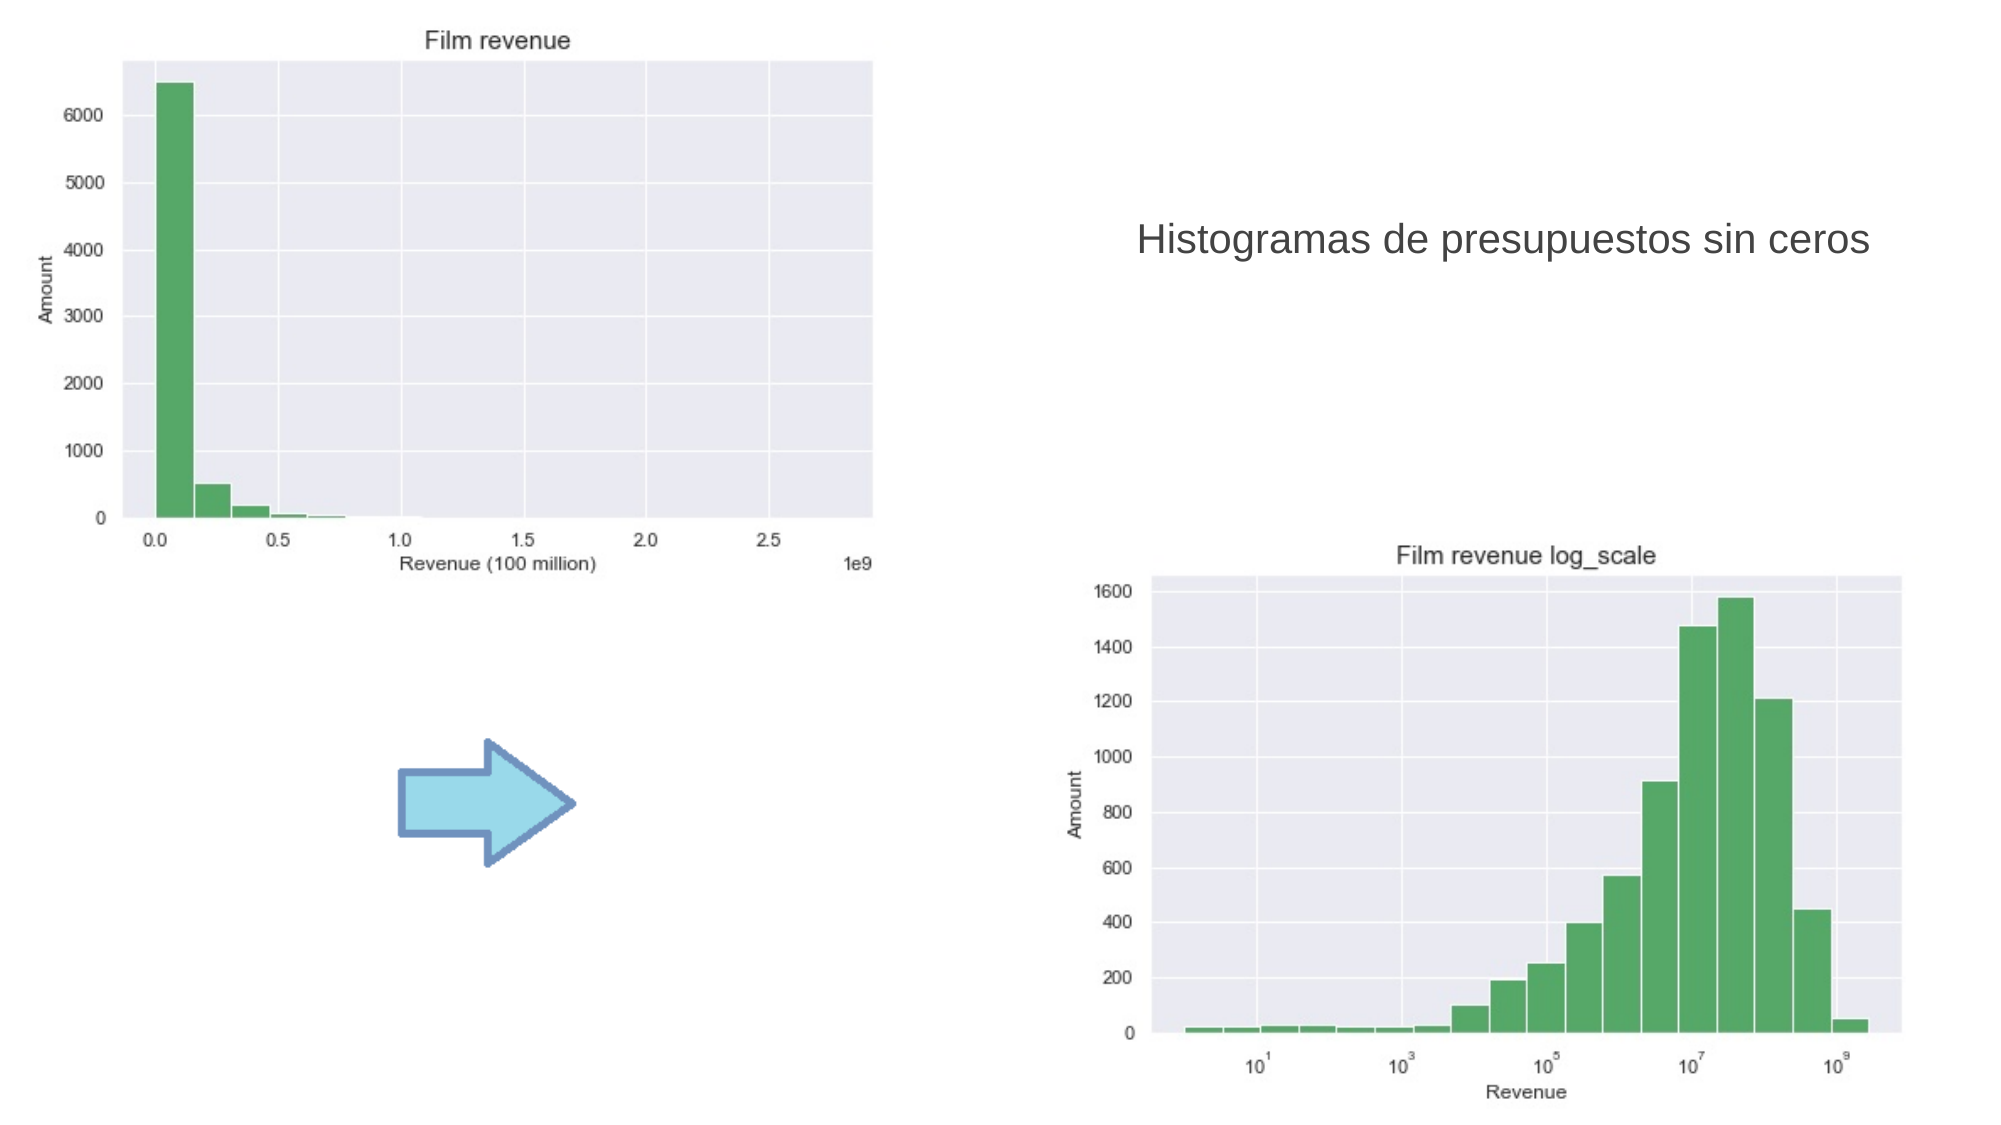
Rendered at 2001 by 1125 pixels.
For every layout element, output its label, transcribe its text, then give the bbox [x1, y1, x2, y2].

picture [0, 0, 971, 594]
text_box Histogramas de presupuestos sin ceros [1121, 204, 1900, 270]
picture [1029, 502, 2000, 1110]
picture [380, 737, 590, 871]
